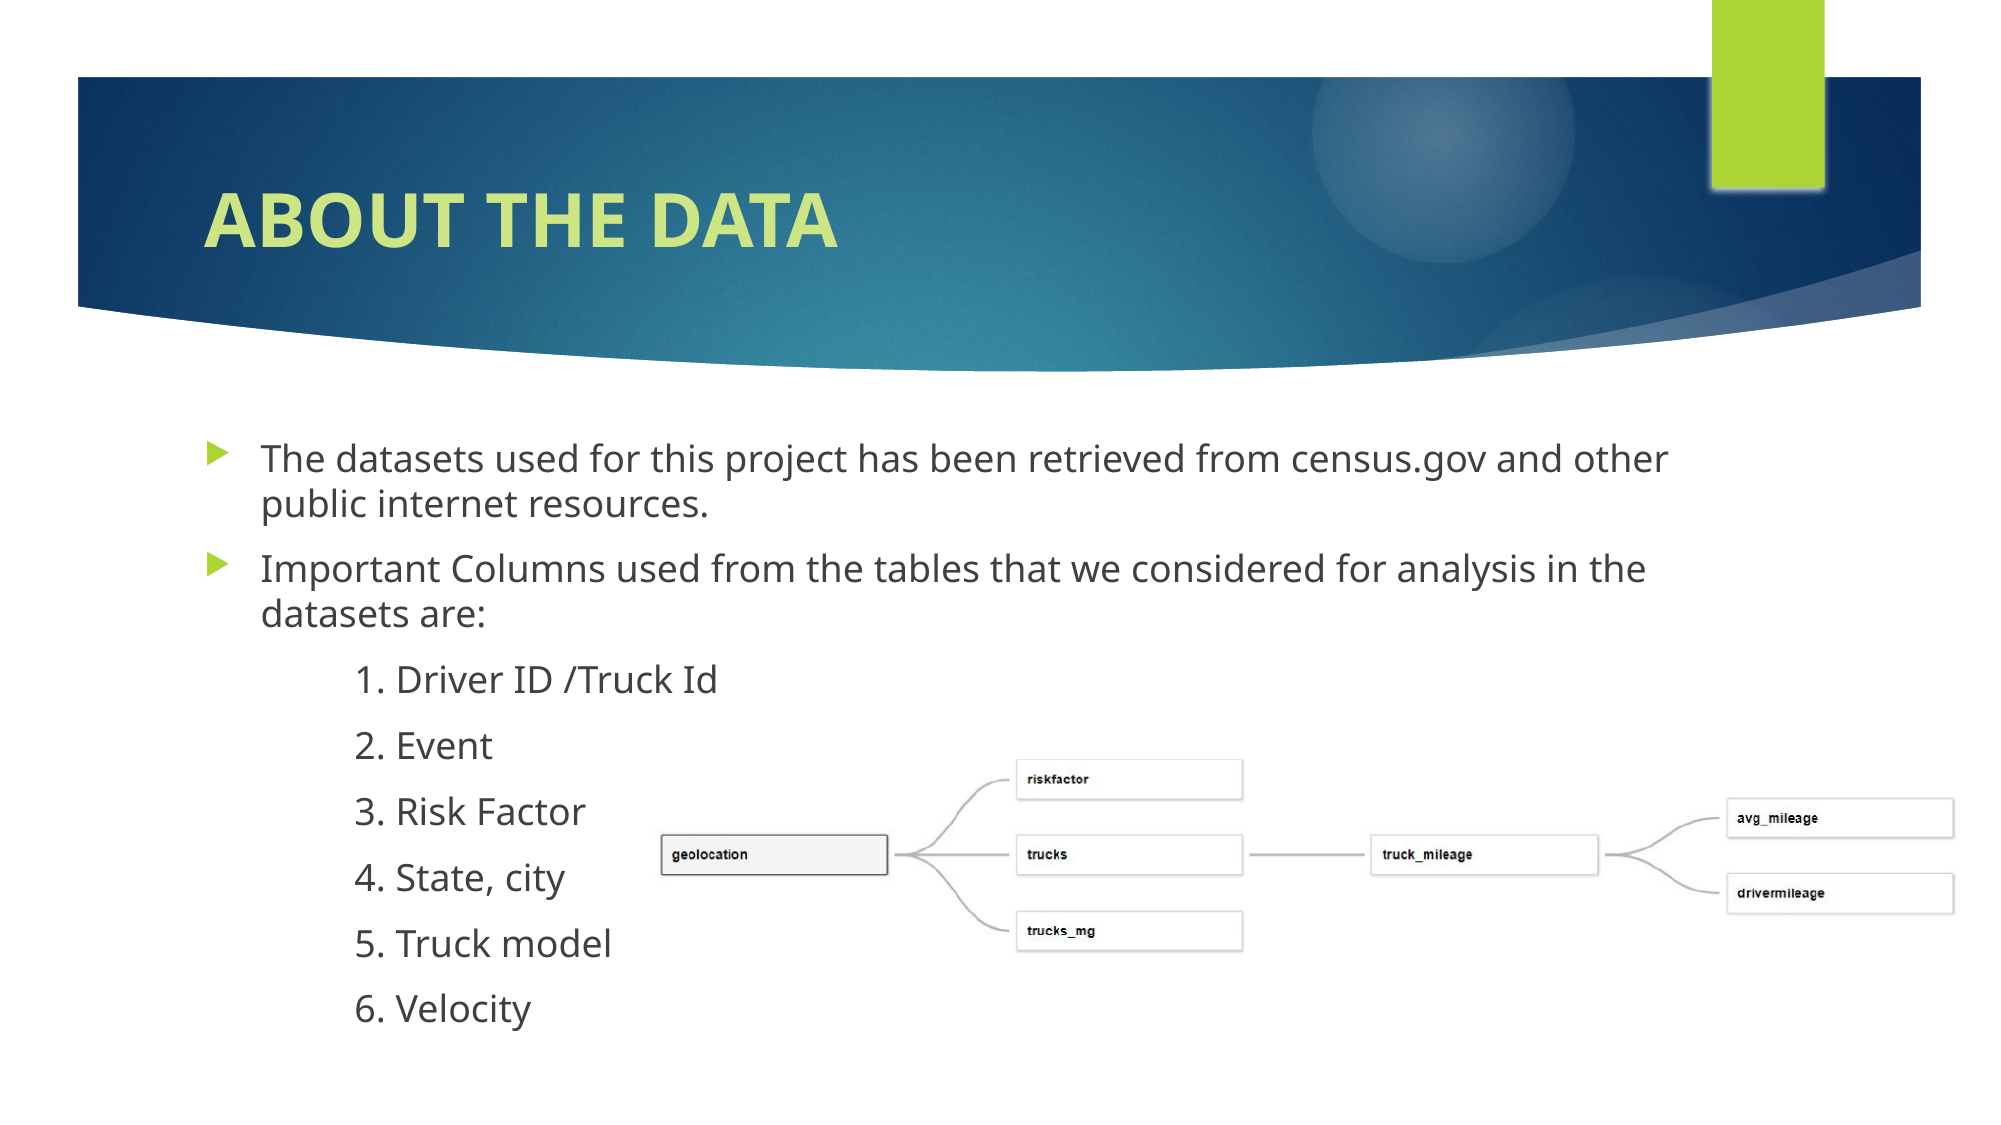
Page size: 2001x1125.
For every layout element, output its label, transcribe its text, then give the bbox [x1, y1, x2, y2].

title ABOUT THE DATA [189, 159, 1627, 276]
list The datasets used for this project has been retrieved from census.gov and other public internet resources. Important Columns used from the tables that we considered for analysis in the datasets are: 1. Driver ID /Truck Id 2. Event 3. Risk Factor 4. State, city 5. Truck model 6. Velocity [189, 427, 1709, 1060]
picture [649, 738, 2000, 979]
